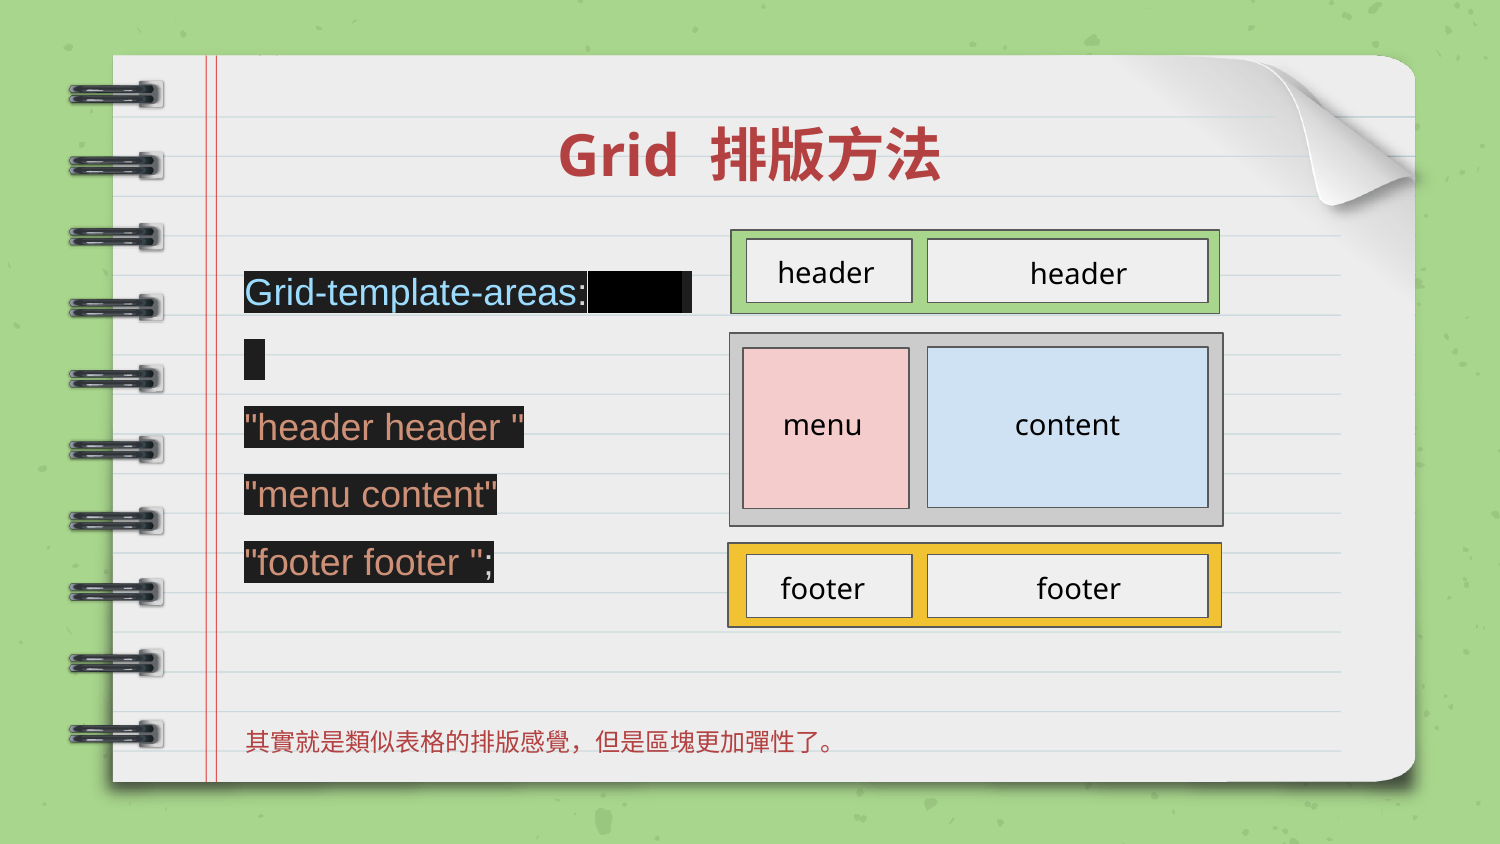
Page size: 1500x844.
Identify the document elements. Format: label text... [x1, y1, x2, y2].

text_box [927, 346, 1208, 508]
text_box [909, 239, 913, 303]
picture [63, 22, 1437, 822]
text_box [731, 229, 1220, 314]
text_box [727, 543, 1222, 627]
title Grid 排版方法 [301, 116, 1199, 211]
text_box [906, 554, 913, 618]
text_box [927, 239, 1208, 303]
text_box menu [739, 391, 906, 455]
text_box footer [739, 554, 906, 619]
text_box header [743, 239, 909, 303]
text_box footer [995, 555, 1162, 619]
text_box [743, 348, 909, 509]
text_box header [995, 240, 1162, 304]
text_box [927, 554, 1208, 618]
text_box content [984, 391, 1151, 455]
text_box [729, 332, 1224, 527]
list Grid-template-areas: "header header " "menu content" "footer footer "; [229, 229, 718, 733]
text_box 其實就是類似表格的排版感覺，但是區塊更加彈性了。 [230, 707, 1130, 744]
